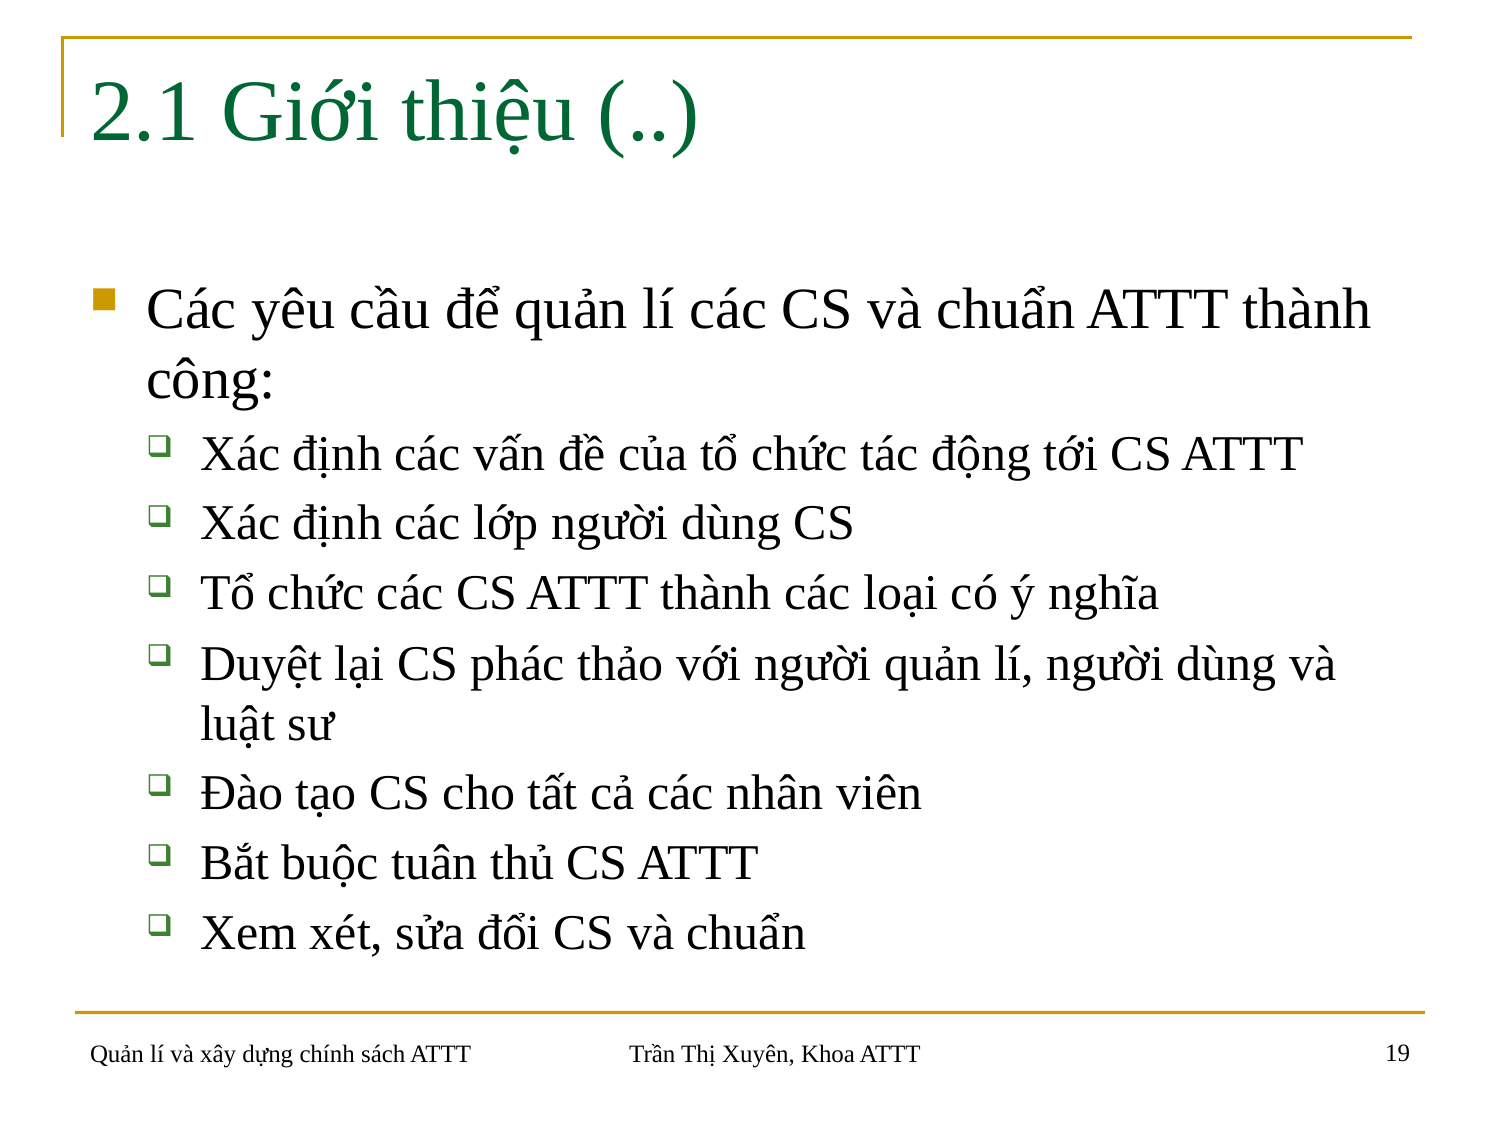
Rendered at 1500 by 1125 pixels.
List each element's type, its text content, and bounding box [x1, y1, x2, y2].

slide_number Quản lí và xây dựng chính sách ATTT [75, 999, 500, 1075]
footer Trần Thị Xuyên, Khoa ATTT [562, 999, 988, 1075]
title 2.1 Giới thiệu (..) [75, 45, 1425, 233]
list Các yêu cầu để quản lí các CS và chuẩn ATTT thành công: Xác định các vấn đề của tổ chức tác động tới CS ATTT Xác định các lớp người dùng CS Tổ chức các CS ATTT thành các loại có ý nghĩa Duyệt lại CS phác thảo với người quản lí, người dùng và luật sư Đào tạo CS cho tất cả các nhân viên Bắt buộc tuân thủ CS ATTT Xem xét, sửa đổi CS và chuẩn [75, 262, 1425, 1006]
slide_number 19 [1074, 999, 1425, 1075]
